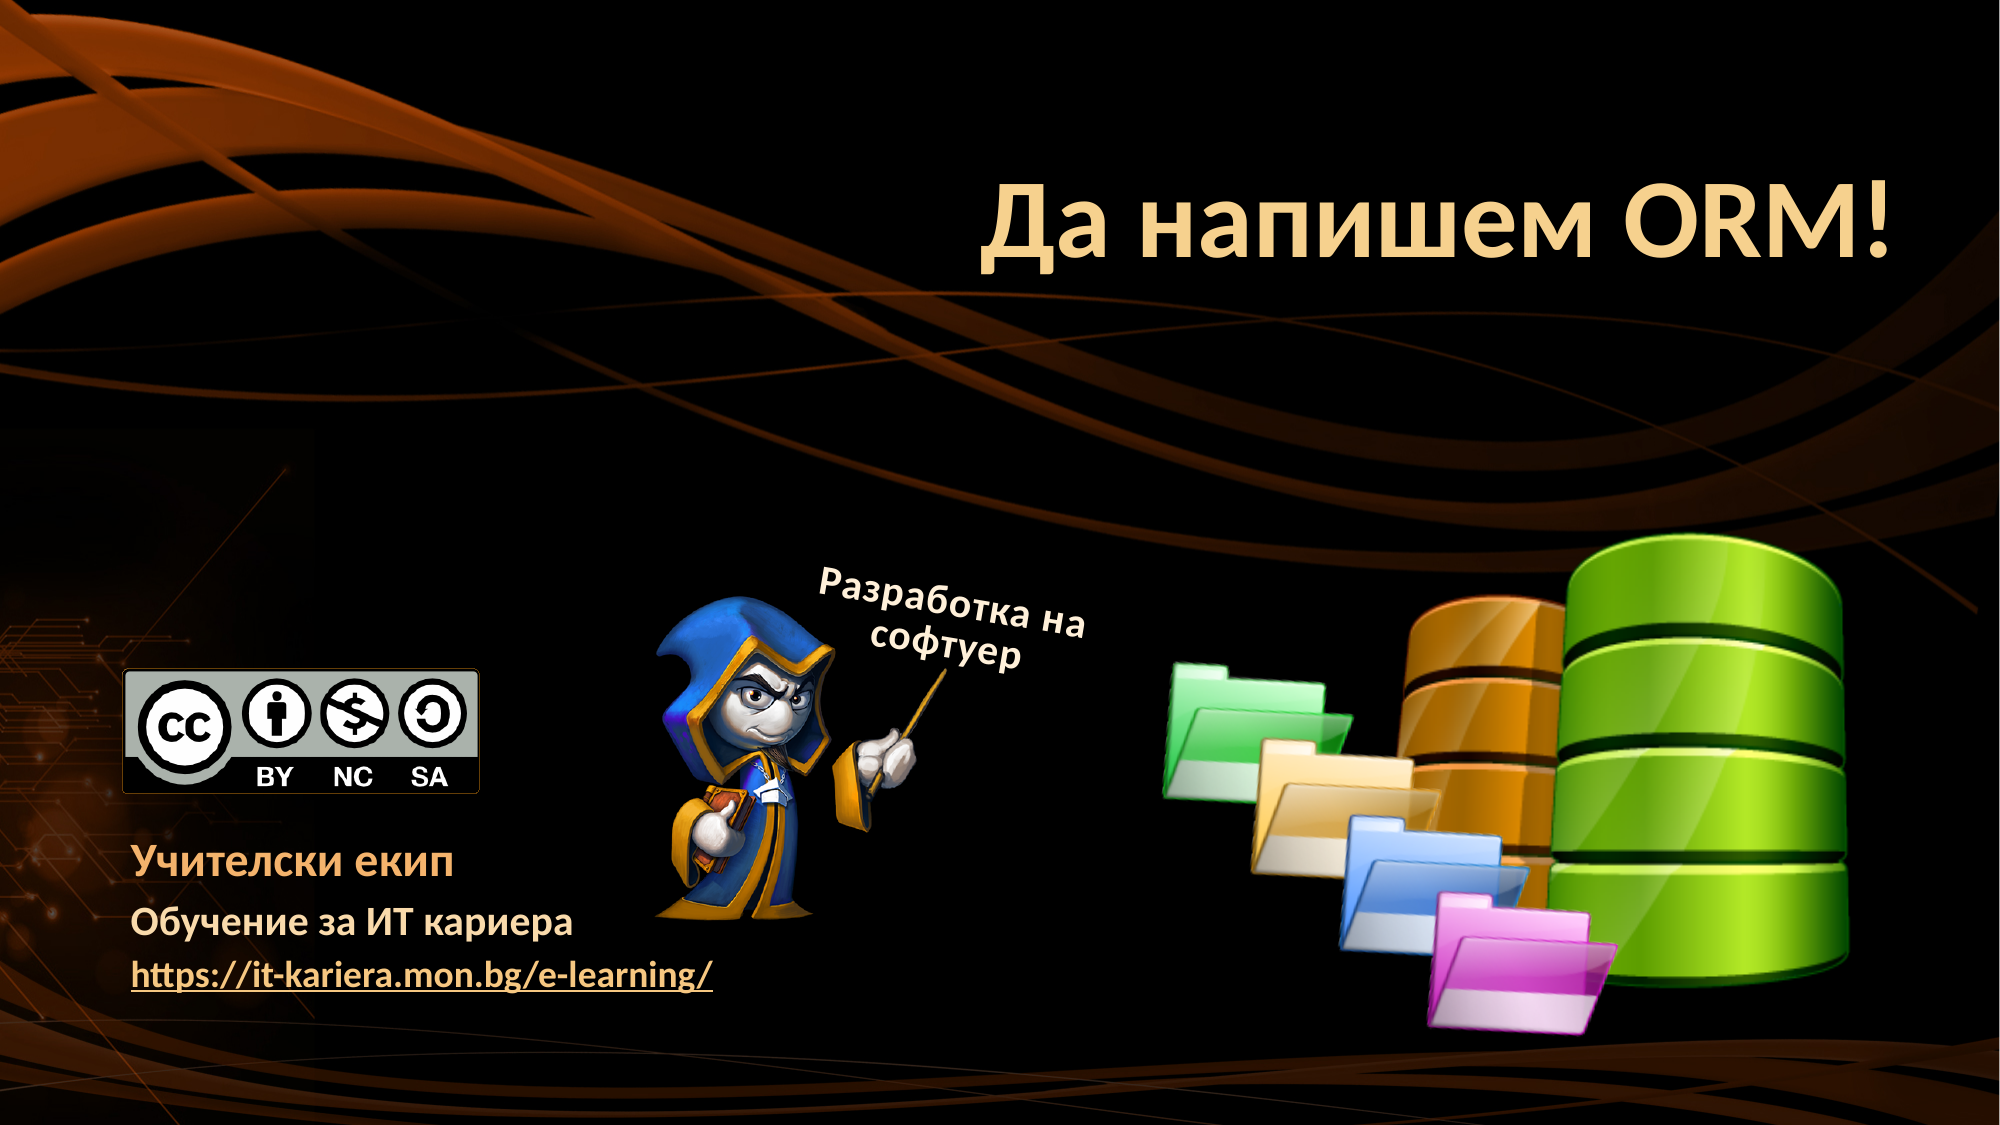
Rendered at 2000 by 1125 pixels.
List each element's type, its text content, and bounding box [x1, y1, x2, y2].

text_box Да напишем ORM! [549, 124, 1898, 318]
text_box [122, 574, 1102, 1009]
picture [0, 0, 2000, 1125]
text_box [574, 314, 1898, 534]
